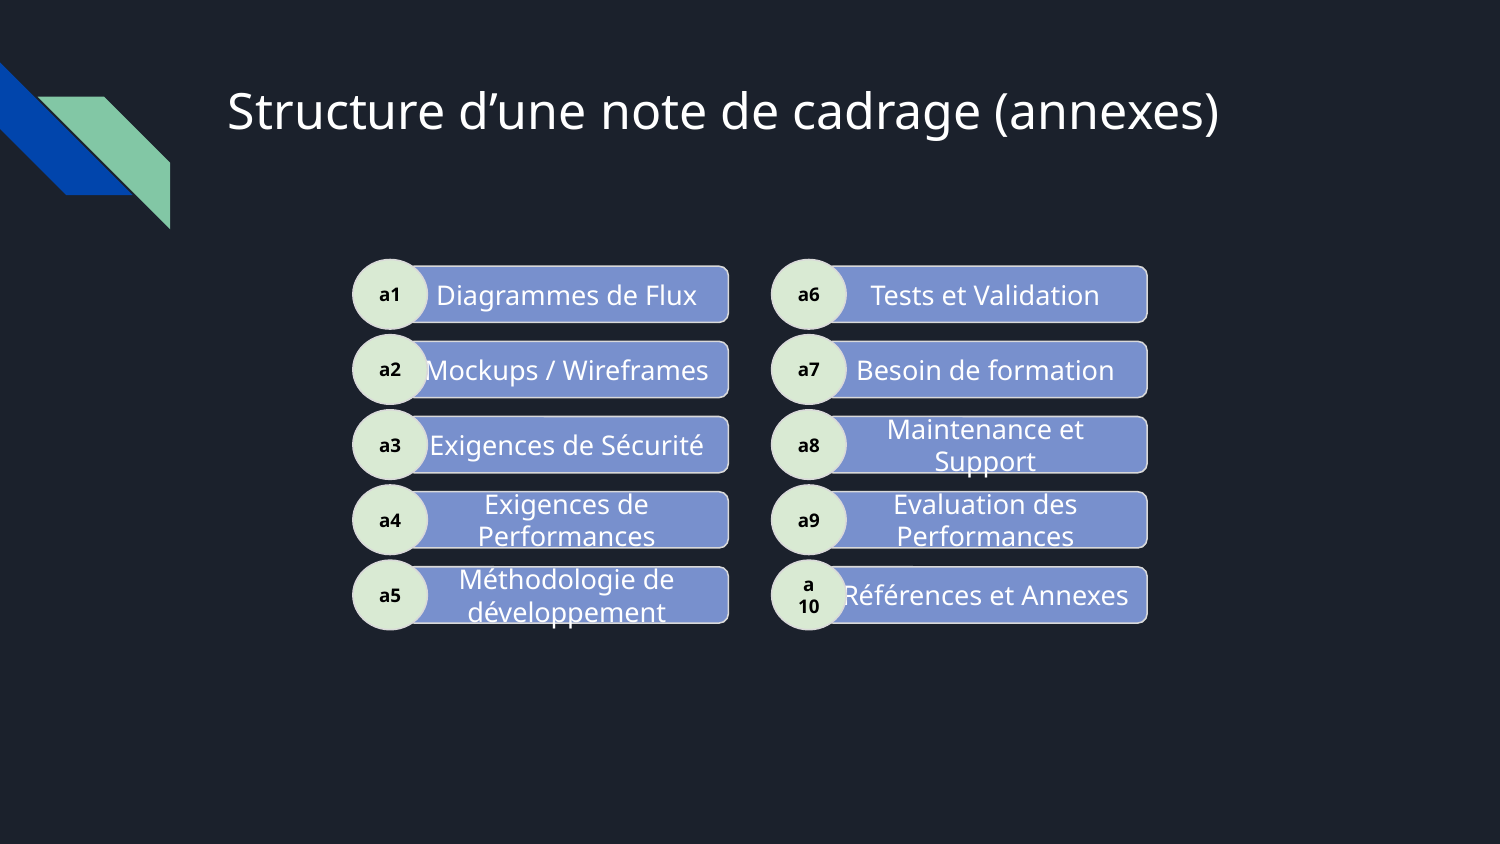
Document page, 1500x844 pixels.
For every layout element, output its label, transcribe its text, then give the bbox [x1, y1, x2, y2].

title Structure d’une note de cadrage (annexes) [212, 64, 1368, 215]
text_box Exigences de Sécurité [413, 416, 729, 473]
text_box a3 [352, 409, 428, 480]
text_box a1 [352, 259, 428, 330]
text_box Méthodologie de développement [413, 566, 729, 624]
text_box Evaluation des Performances [832, 491, 1148, 548]
text_box a2 [352, 334, 428, 405]
text_box Tests et Validation [832, 266, 1148, 323]
text_box a9 [771, 484, 847, 555]
text_box Maintenance et Support [832, 416, 1148, 473]
text_box Besoin de formation [832, 341, 1148, 398]
text_box Mockups / Wireframes [413, 341, 729, 398]
text_box a7 [771, 334, 847, 405]
text_box Diagrammes de Flux [413, 266, 729, 323]
text_box a8 [771, 409, 847, 480]
text_box a 10 [771, 560, 847, 630]
text_box Exigences de Performances [413, 491, 729, 548]
text_box a5 [352, 560, 428, 630]
text_box a4 [352, 484, 428, 555]
text_box a6 [771, 259, 847, 330]
text_box Références et Annexes [832, 566, 1148, 624]
